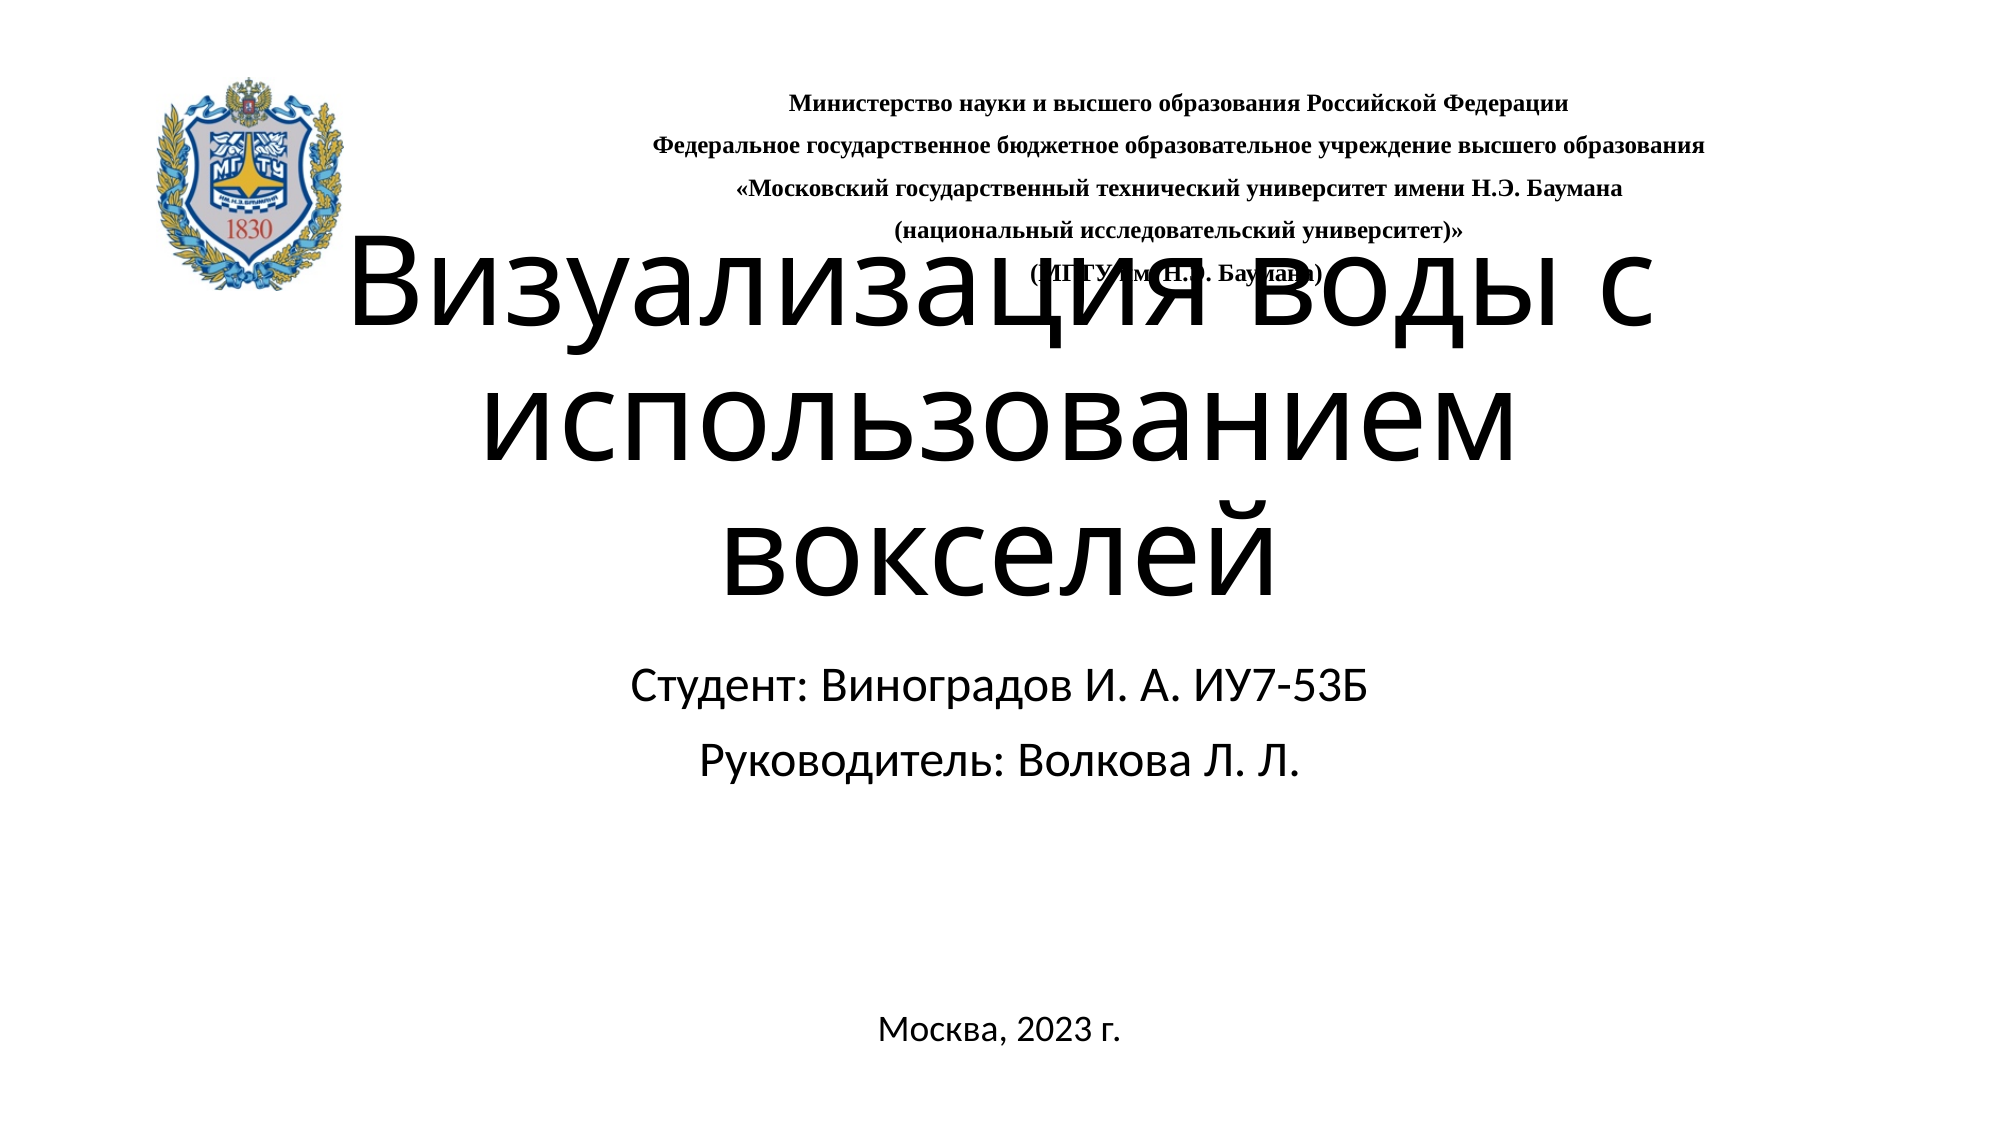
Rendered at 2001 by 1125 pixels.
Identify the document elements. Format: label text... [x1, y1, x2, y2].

picture [155, 77, 344, 291]
subtitle Студент: Виноградов И. А. ИУ7-53Б Руководитель: Волкова Л. Л. [249, 650, 1750, 923]
text_box Москва, 2023 г. [863, 997, 1137, 1057]
text_box Министерство науки и высшего образования Российской Федерации Федеральное государственное бюджетное образовательное учреждение высшего образования «Московский государственный технический университет имени Н.Э. Баумана (национальный исследовательский университет)» (МГТУ им. Н.Э. Баумана) [343, 78, 2000, 294]
title Визуализация воды с использованием вокселей [249, 291, 1750, 631]
